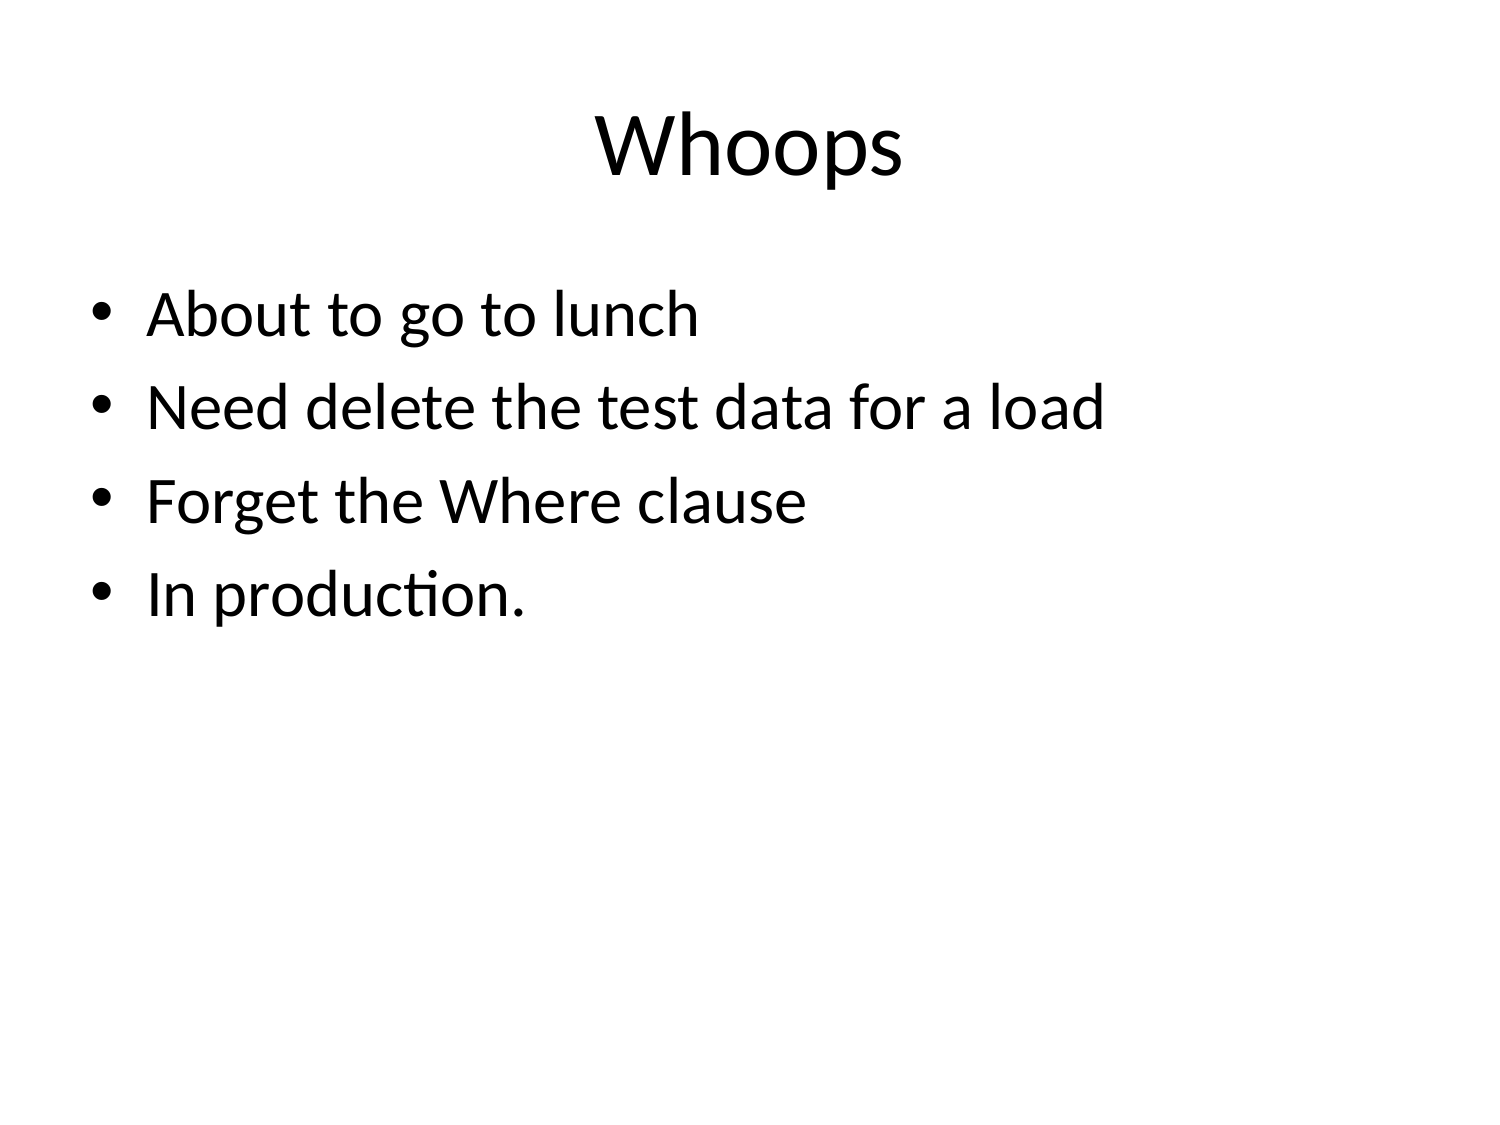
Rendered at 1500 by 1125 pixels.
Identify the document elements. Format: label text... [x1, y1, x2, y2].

list About to go to lunch Need delete the test data for a load Forget the Where clause In production. [75, 262, 1425, 1005]
title Whoops [75, 45, 1425, 233]
